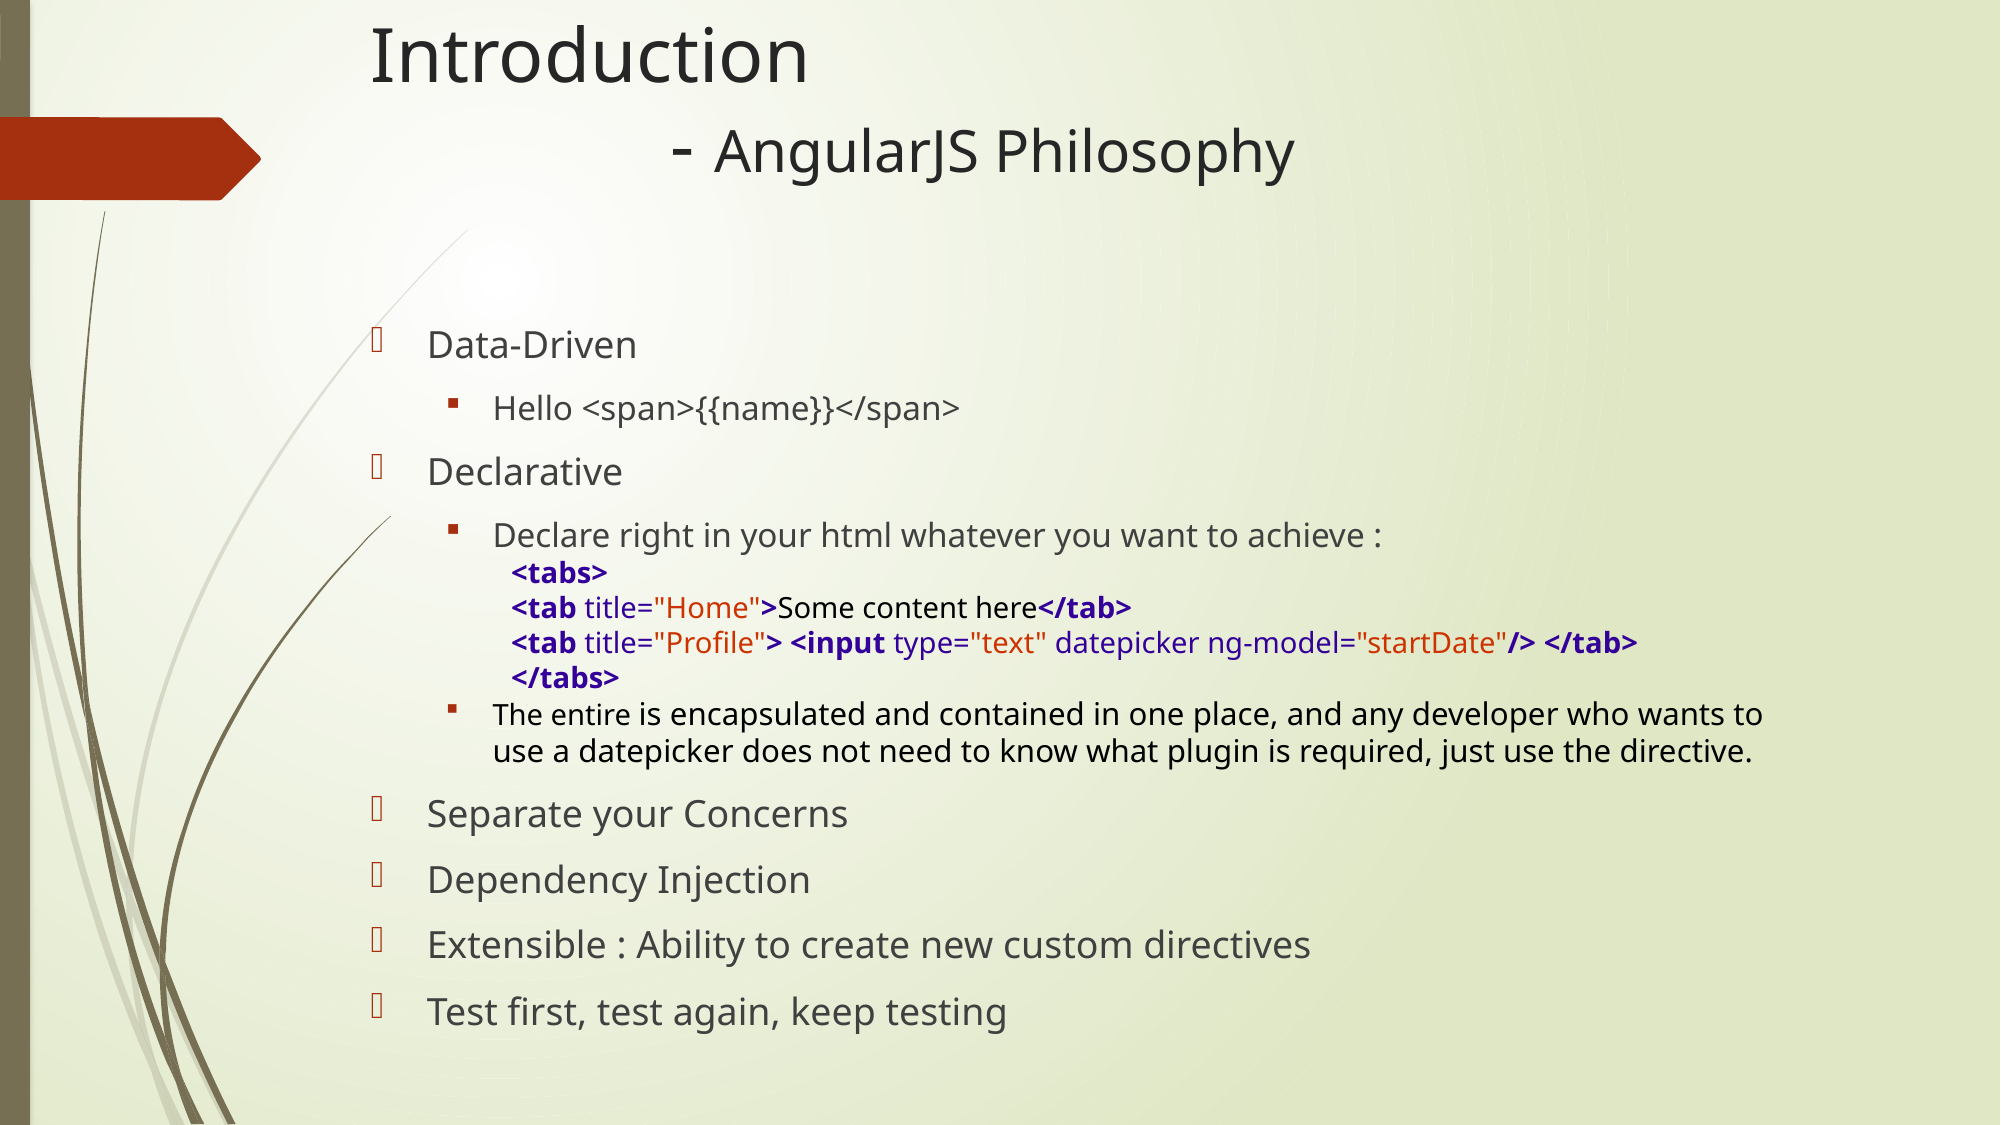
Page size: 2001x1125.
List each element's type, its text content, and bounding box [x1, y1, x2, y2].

list Data-Driven Hello <span>{{name}}</span> Declarative Declare right in your html whatever you want to achieve : <tabs> <tab title="Home">Some content here</tab> <tab title="Profile"> <input type="text" datepicker ng-model="startDate"/> </tab> </tabs> The entire is encapsulated and contained in one place, and any developer who wants to use a datepicker does not need to know what plugin is required, just use the directive. Separate your Concerns Dependency Injection Extensible : Ability to create new custom directives Test first, test again, keep testing [355, 314, 1819, 1076]
title Introduction - AngularJS Philosophy [355, 0, 1818, 227]
